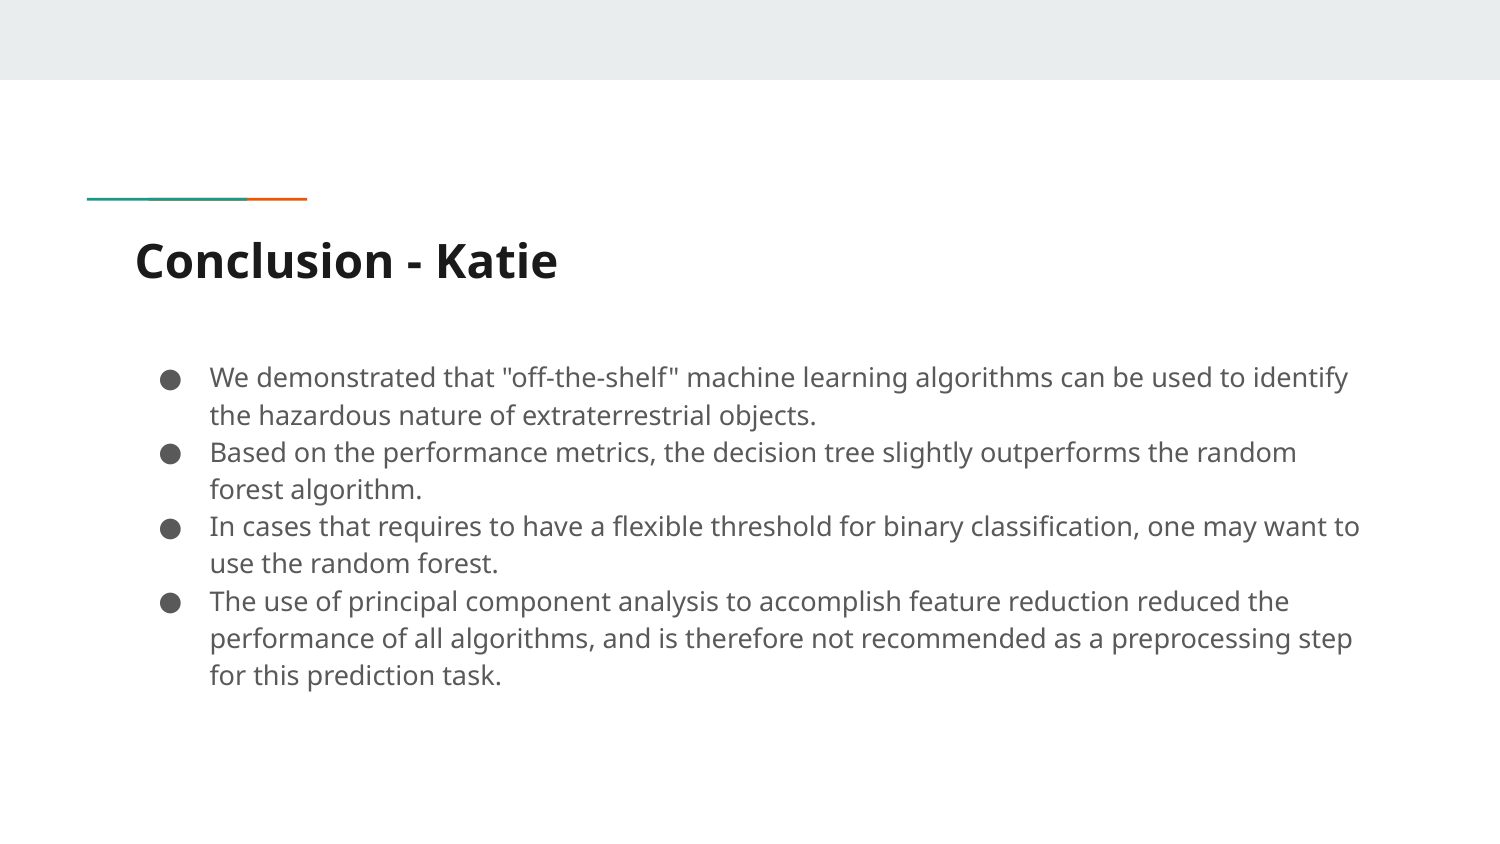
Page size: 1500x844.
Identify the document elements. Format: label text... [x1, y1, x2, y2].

list We demonstrated that "off-the-shelf" machine learning algorithms can be used to identify the hazardous nature of extraterrestrial objects. Based on the performance metrics, the decision tree slightly outperforms the random forest algorithm. In cases that requires to have a flexible threshold for binary classification, one may want to use the random forest. The use of principal component analysis to accomplish feature reduction reduced the performance of all algorithms, and is therefore not recommended as a preprocessing step for this prediction task. [119, 341, 1381, 712]
title Conclusion - Katie [119, 216, 1381, 305]
